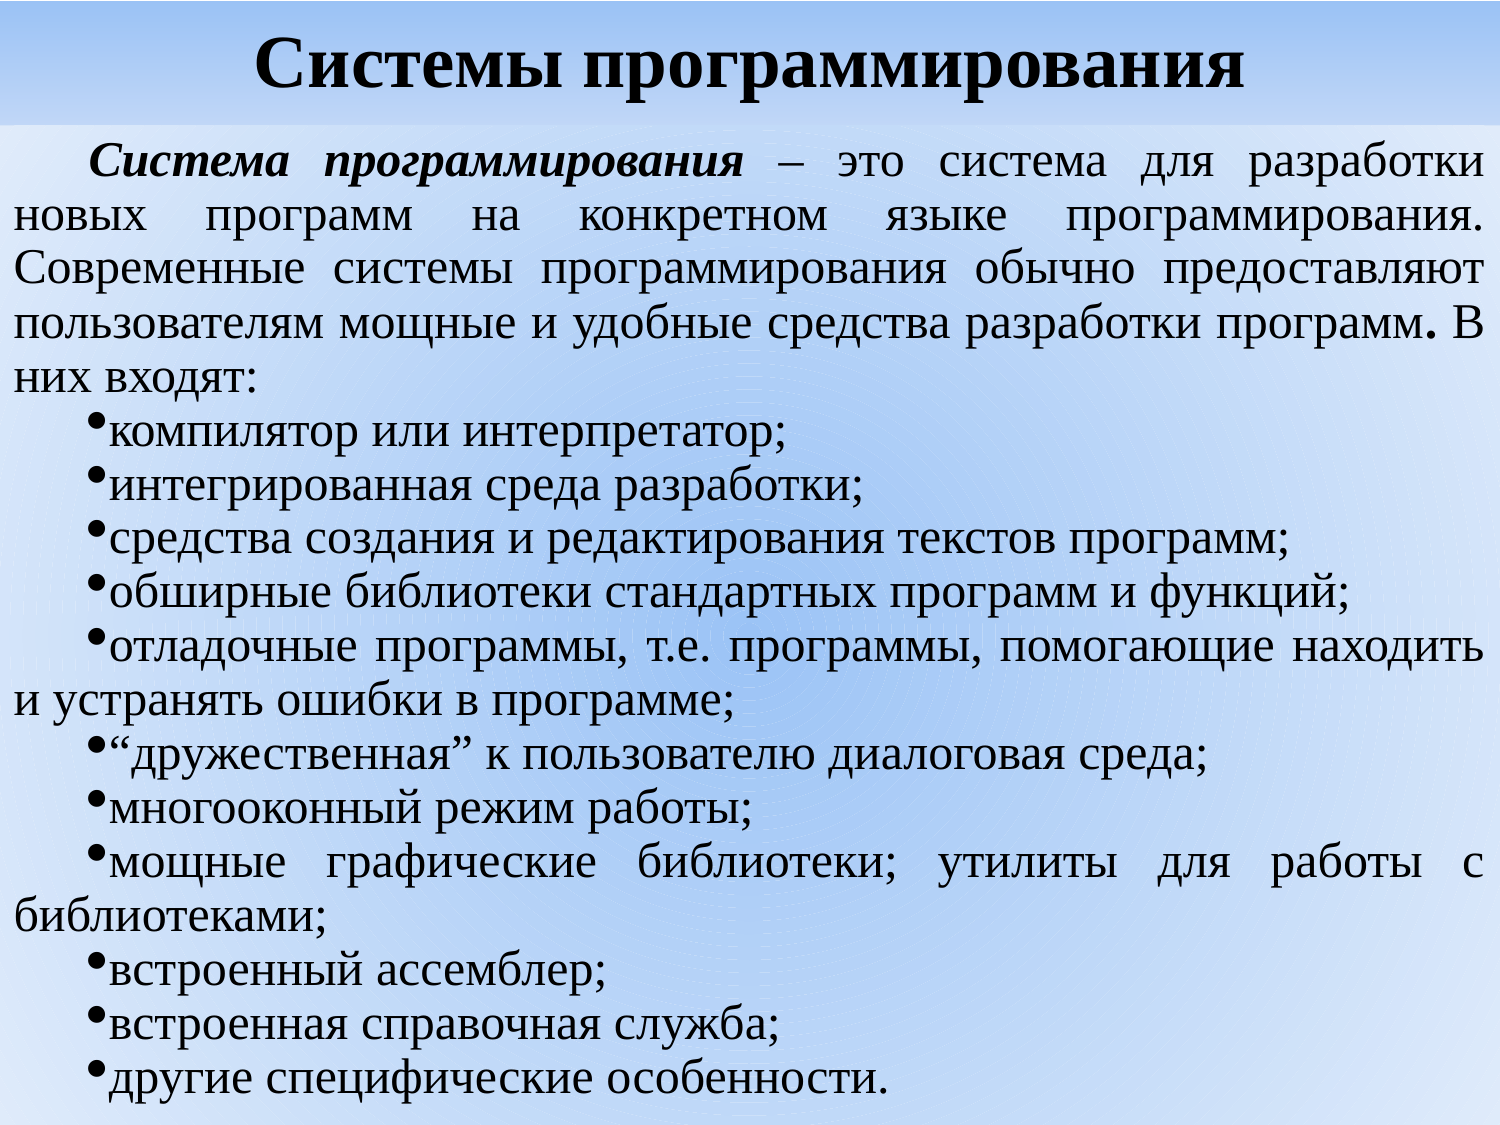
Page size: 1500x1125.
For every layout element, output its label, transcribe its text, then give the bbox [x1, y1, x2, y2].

list Система программирования – это система для разработки новых программ на конкретном языке программирования. Современные системы программирования обычно предоставляют пользователям мощные и удобные средства разработки программ. В них входят: компилятор или интерпретатор; интегрированная среда разработки; средства создания и редактирования текстов программ; обширные библиотеки стандартных программ и функций; отладочные программы, т.е. программы, помогающие находить и устранять ошибки в программе; “дружественная” к пользователю диалоговая среда; многооконный режим работы; мощные графические библиотеки; утилиты для работы с библиотеками; встроенный ассемблер; встроенная справочная служба; другие специфические особенности. [0, 125, 1500, 1125]
title Системы программирования [0, 1, 1500, 125]
